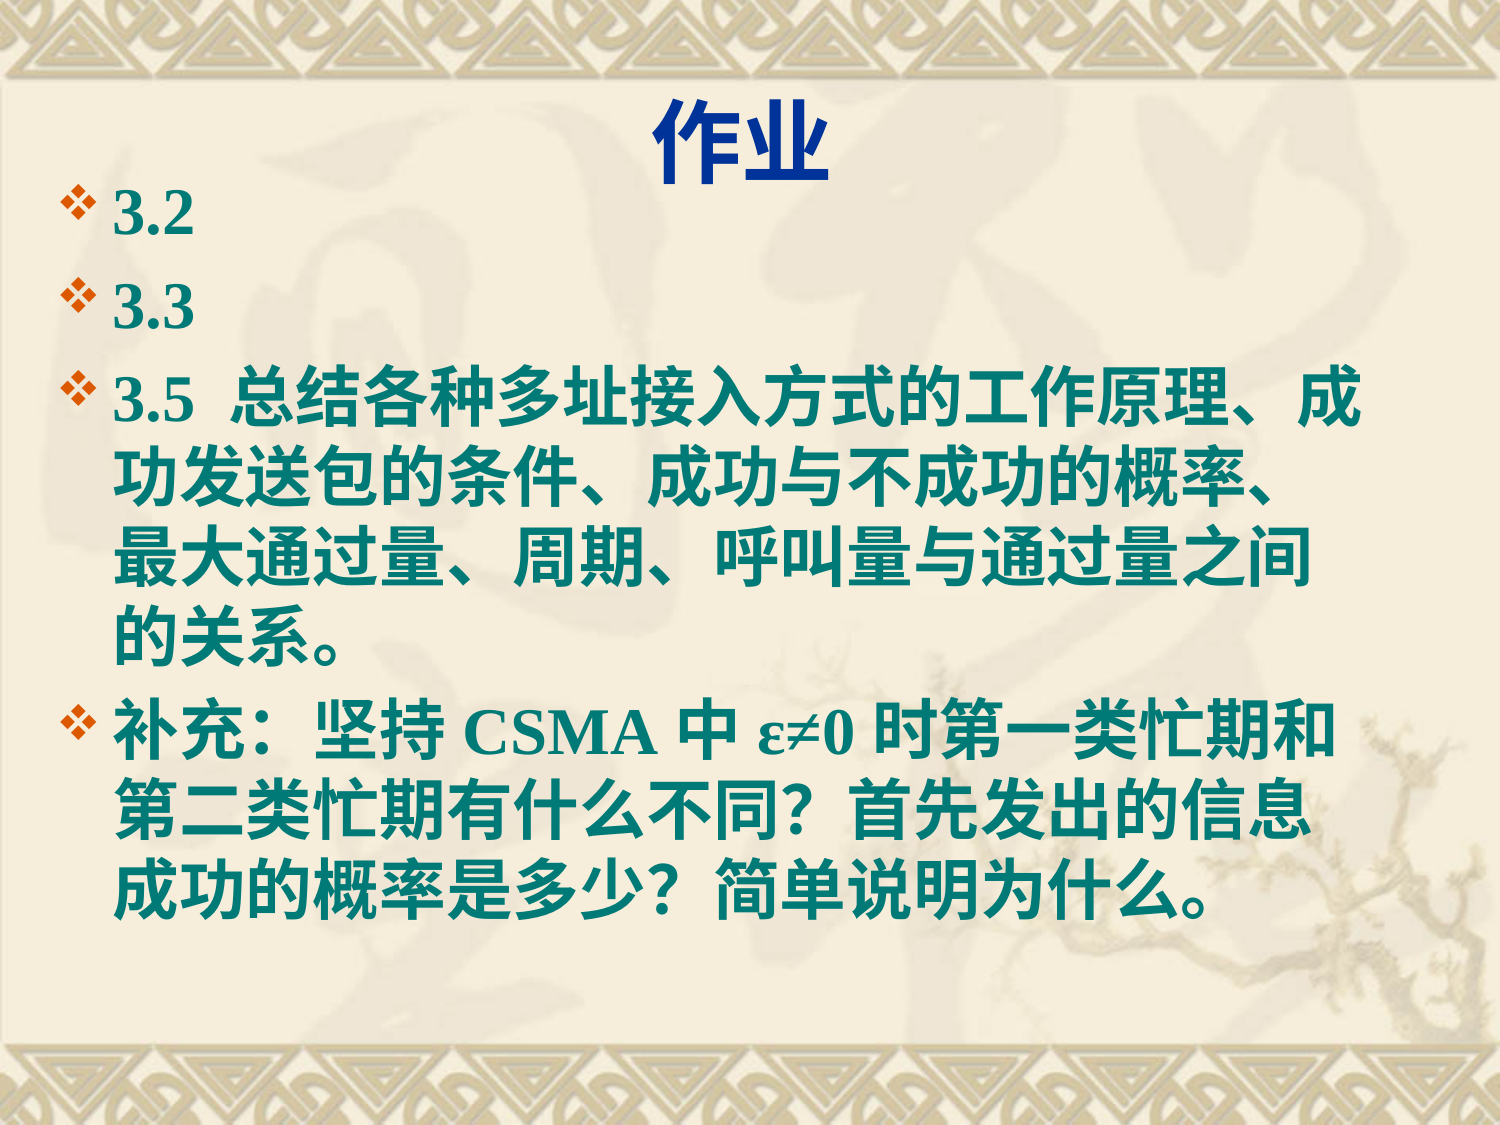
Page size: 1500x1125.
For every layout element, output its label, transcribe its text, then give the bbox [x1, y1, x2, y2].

list 3.2 3.3 3.5 总结各种多址接入方式的工作原理、成功发送包的条件、成功与不成功的概率、最大通过量、周期、呼叫量与通过量之间的关系。 补充：坚持CSMA中ε≠0时第一类忙期和第二类忙期有什么不同？首先发出的信息成功的概率是多少？简单说明为什么。 [41, 160, 1383, 1012]
picture [0, 0, 1500, 1125]
title 作业 [41, 80, 1443, 199]
